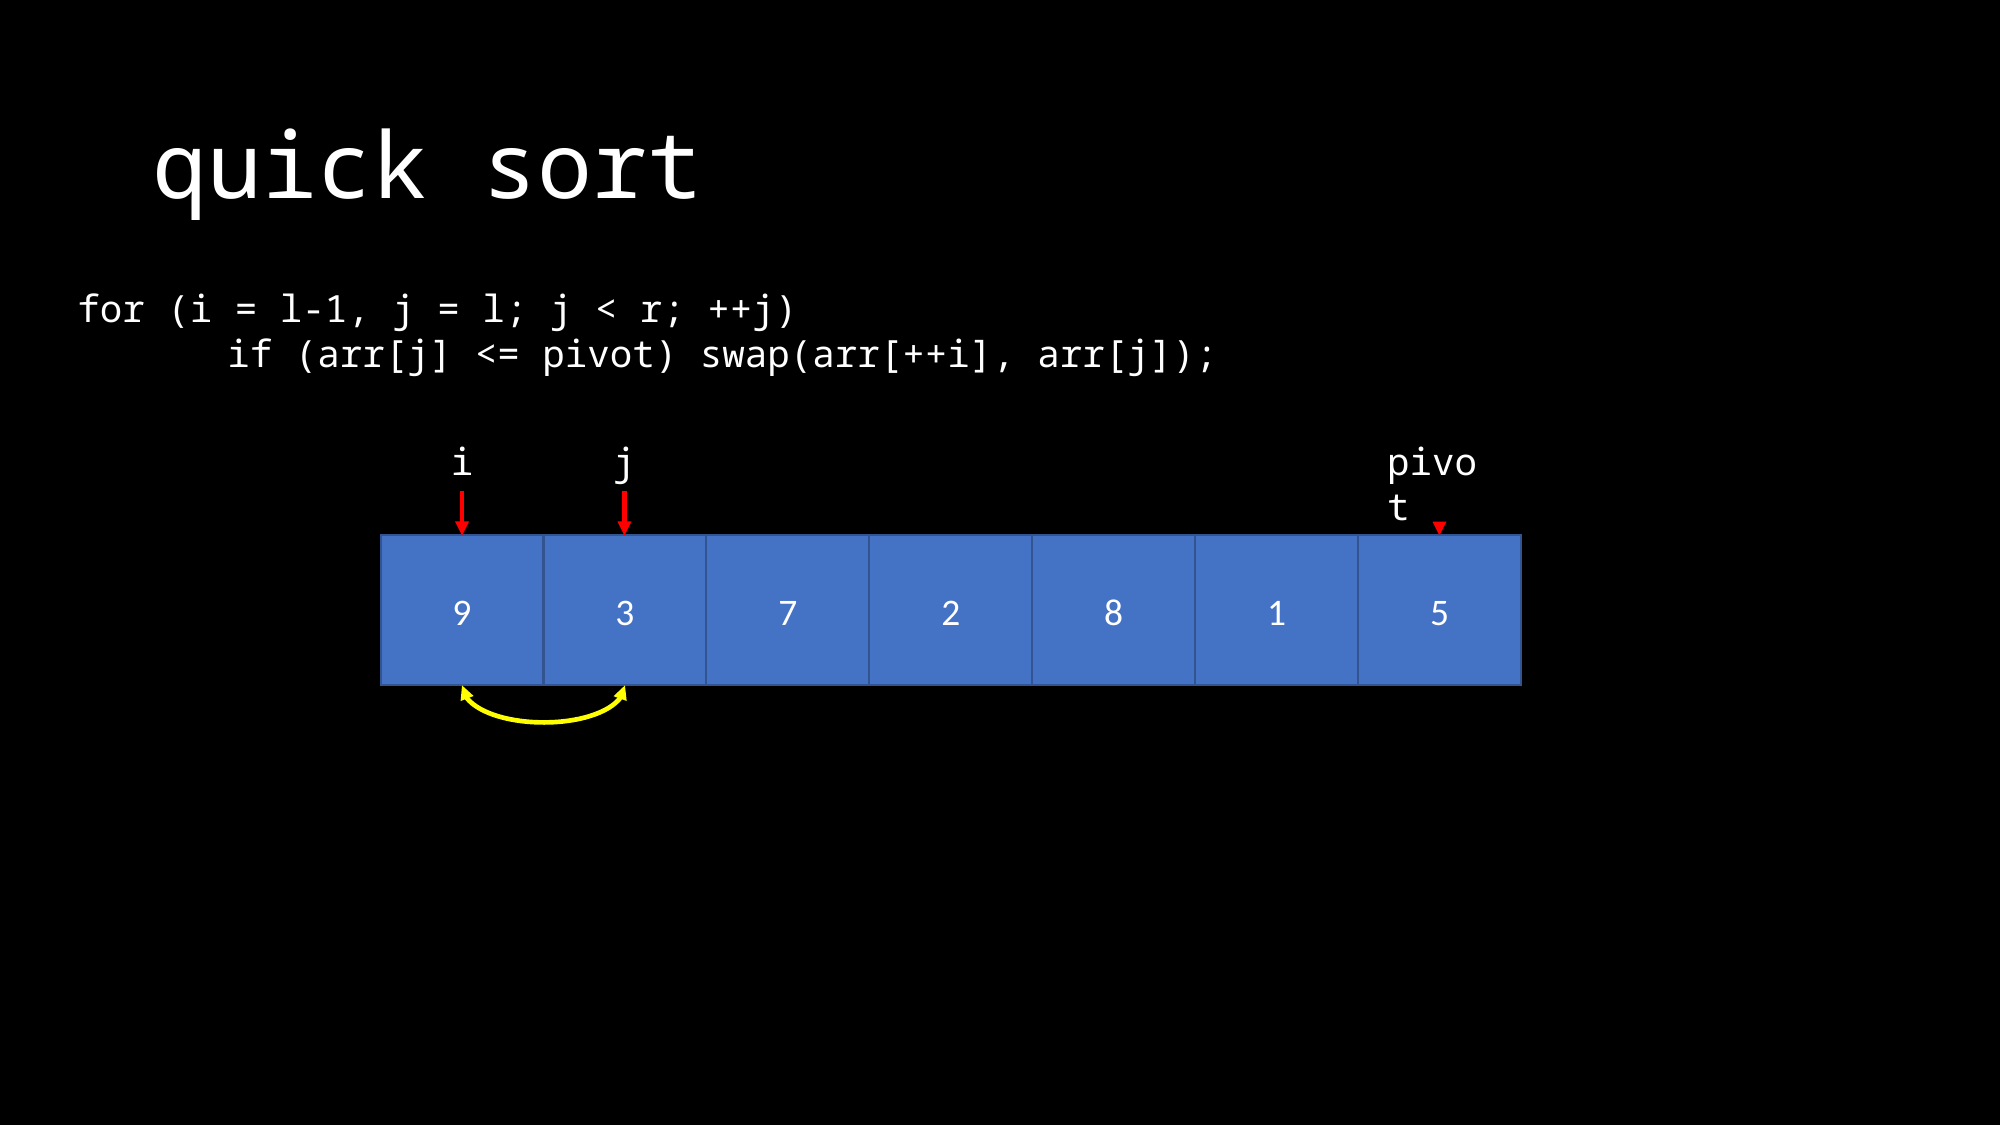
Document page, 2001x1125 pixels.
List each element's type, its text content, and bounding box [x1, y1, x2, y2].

text_box 9 [380, 534, 542, 686]
text_box for (i = l-1, j = l; j < r; ++j) if (arr[j] <= pivot) swap(arr[++i], arr[j]); [62, 277, 1233, 382]
text_box 2 [868, 534, 1031, 686]
text_box j [598, 430, 651, 491]
text_box 3 [542, 534, 705, 686]
text_box pivot [1372, 430, 1507, 536]
title quick sort [137, 59, 1863, 278]
text_box 8 [1031, 534, 1194, 686]
text_box 5 [1357, 534, 1522, 686]
text_box 1 [1194, 534, 1357, 686]
text_box i [436, 430, 489, 491]
text_box 7 [705, 534, 868, 686]
